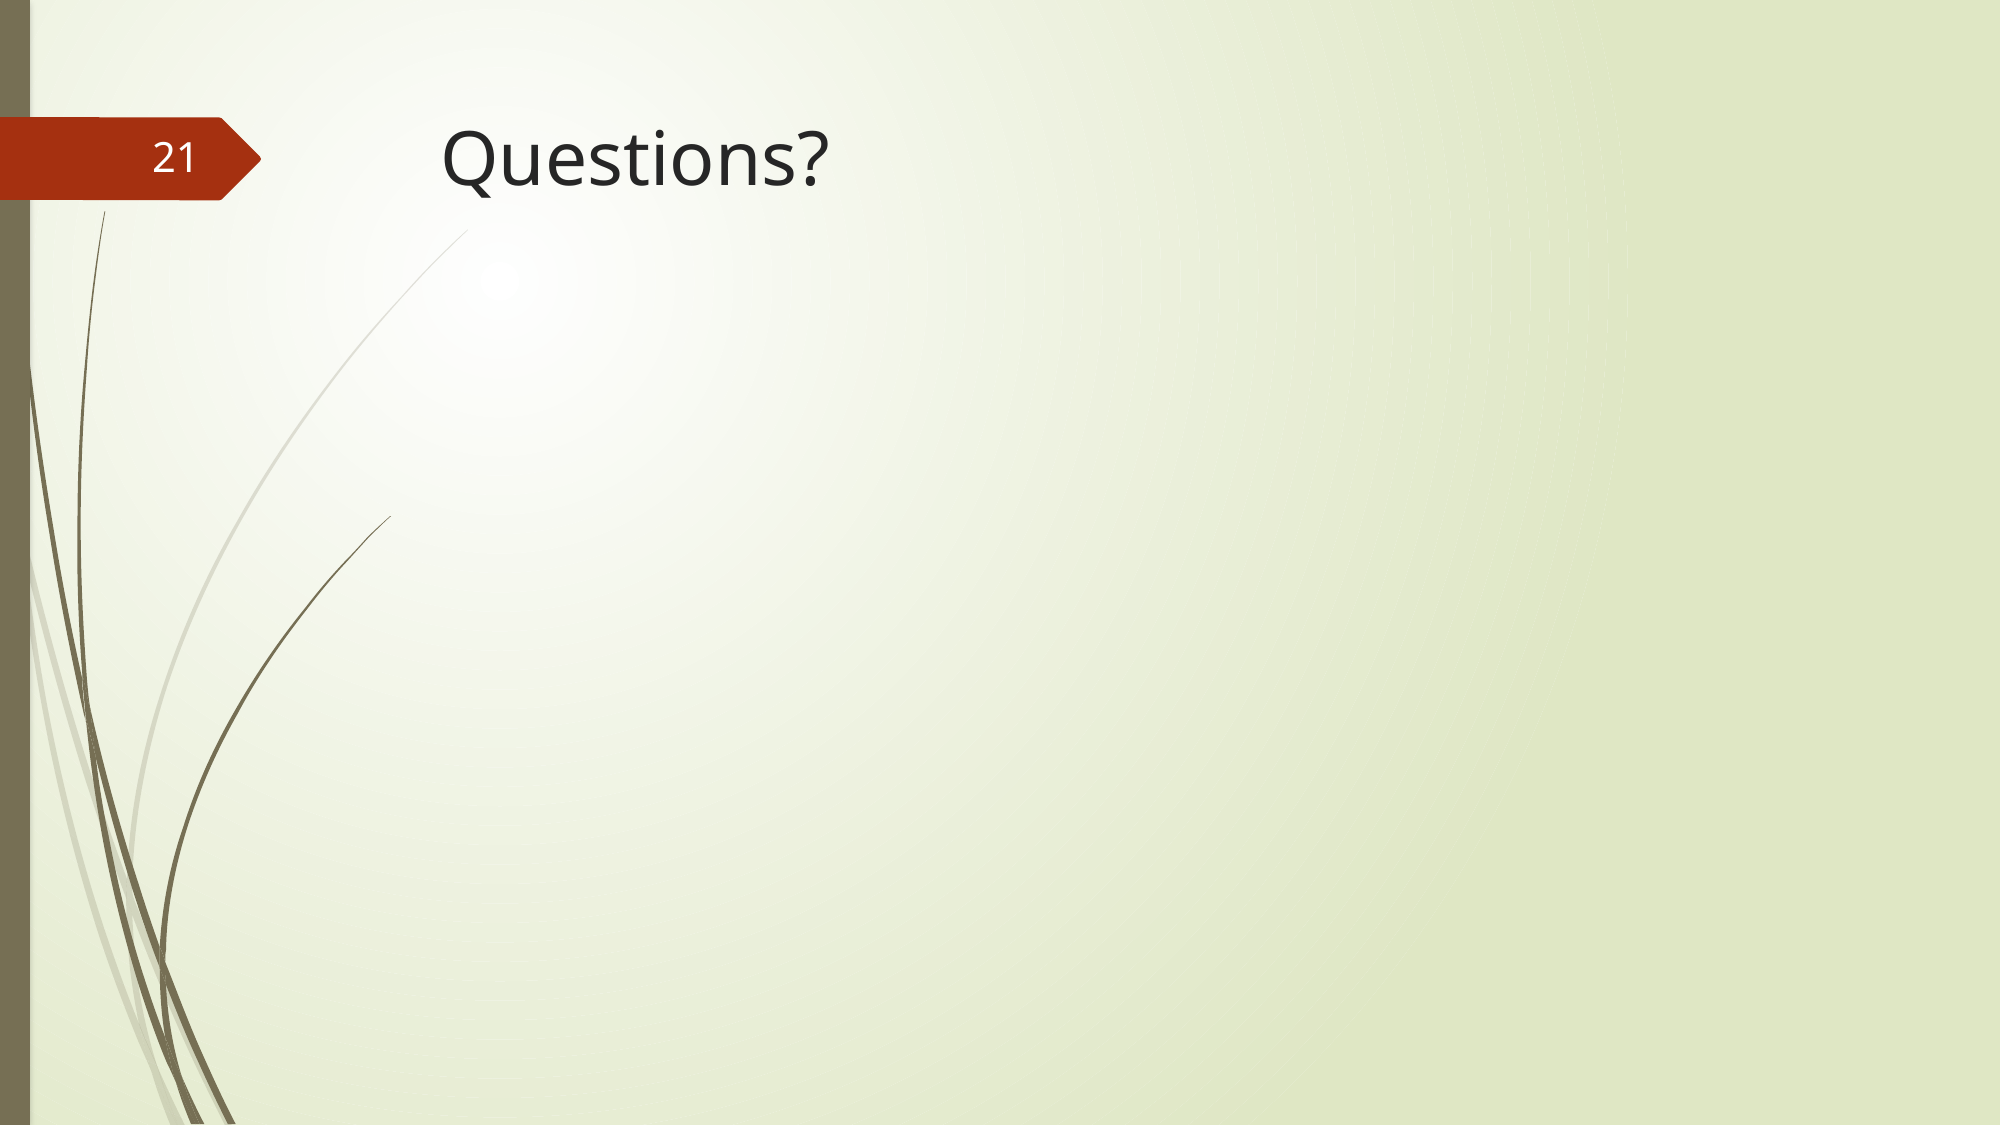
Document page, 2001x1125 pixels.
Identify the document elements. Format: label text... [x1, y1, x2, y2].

title Questions? [425, 102, 1888, 313]
slide_number 21 [87, 129, 216, 190]
